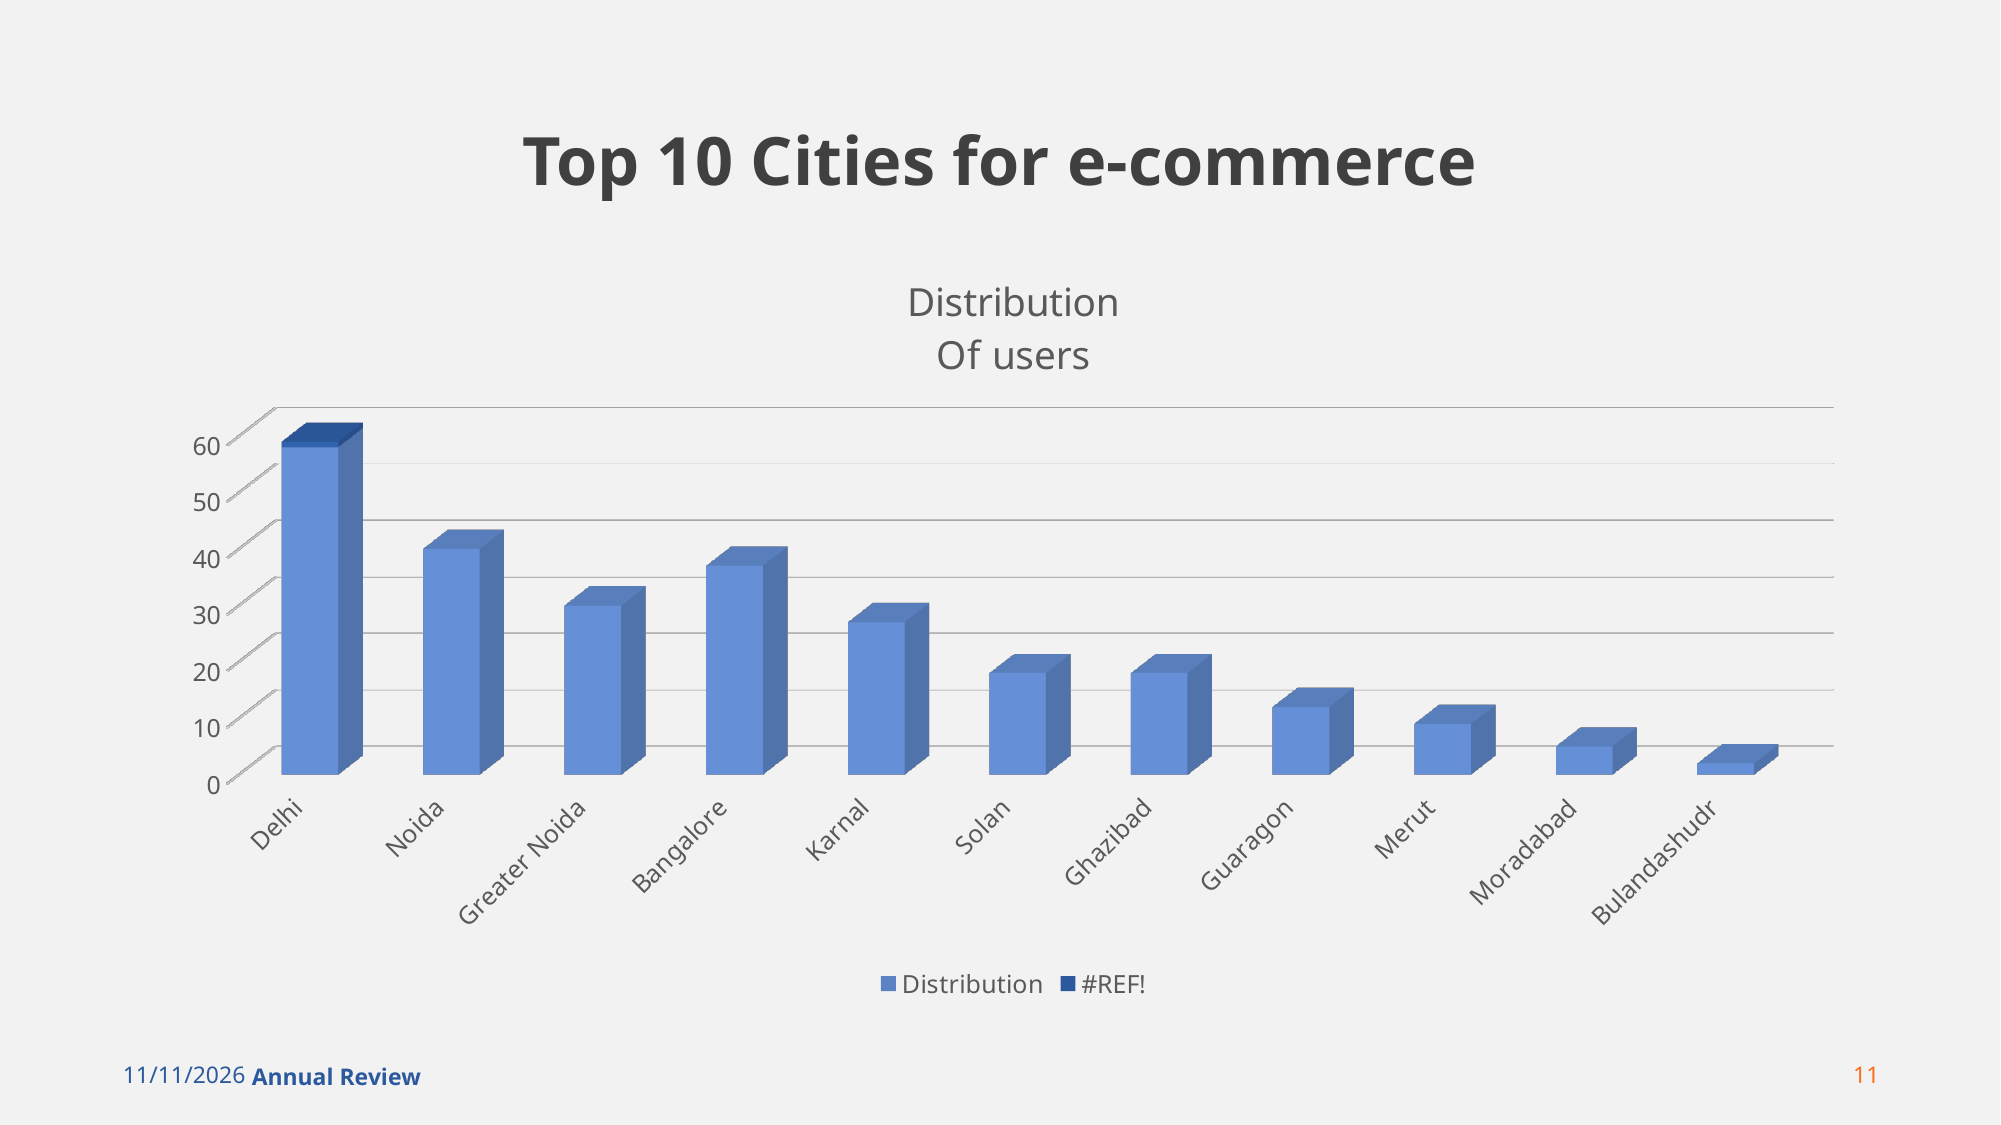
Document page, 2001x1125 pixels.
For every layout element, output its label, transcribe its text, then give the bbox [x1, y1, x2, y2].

title Top 10 Cities for e-commerce [69, 106, 1931, 222]
chart [129, 239, 1898, 1007]
